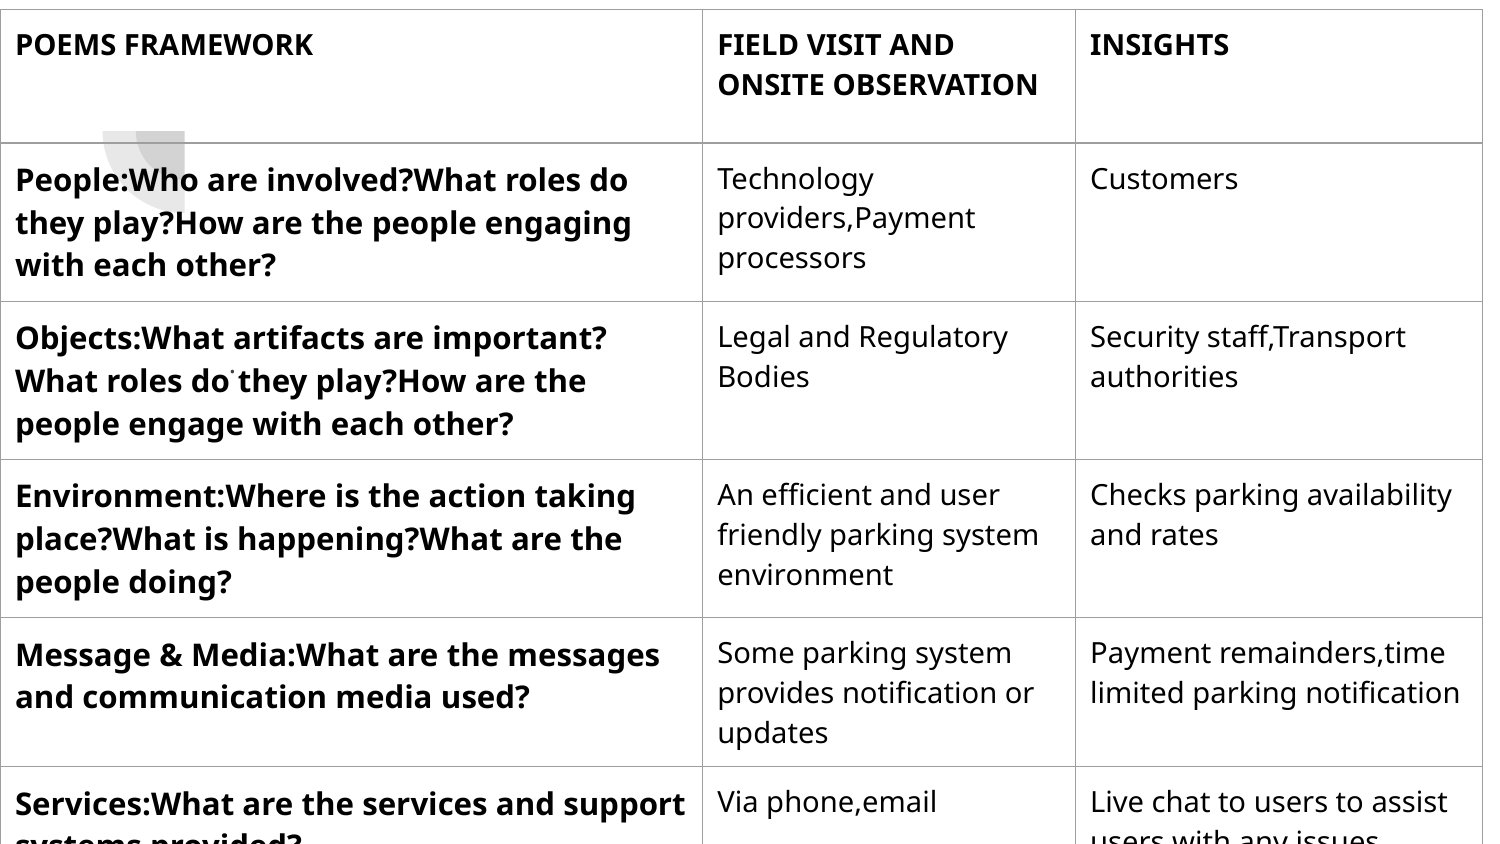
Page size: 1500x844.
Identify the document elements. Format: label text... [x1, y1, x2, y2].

table_cell Live chat to users to assist users with any issues [1076, 767, 1482, 844]
table_cell Technology providers,Payment processors [703, 144, 1075, 301]
table_cell An efficient and user friendly parking system environment [703, 460, 1075, 617]
table_cell Legal and Regulatory Bodies [703, 302, 1075, 459]
table_cell Services:What are the services and support systems provided? [1, 767, 702, 844]
table_cell Environment:Where is the action taking place?What is happening?What are the people doing? [1, 460, 702, 617]
table_cell Some parking system provides notification or updates [703, 618, 1075, 766]
table_header FIELD VISIT AND ONSITE OBSERVATION [703, 10, 1075, 142]
table_cell Message & Media:What are the messages and communication media used? [1, 618, 702, 766]
table_header INSIGHTS [1076, 10, 1482, 142]
table_cell Security staff,Transport authorities [1076, 302, 1482, 459]
table_cell Checks parking availability and rates [1076, 460, 1482, 617]
table_cell Customers [1076, 144, 1482, 301]
table_cell Via phone,email [703, 767, 1075, 844]
table_header POEMS FRAMEWORK [1, 10, 702, 142]
table_cell Objects:What artifacts are important? What roles do they play?How are the people engage with each other? [1, 302, 702, 459]
table_cell Payment remainders,time limited parking notification [1076, 618, 1482, 766]
table_cell People:Who are involved?What roles do they play?How are the people engaging with each other? [1, 144, 702, 301]
